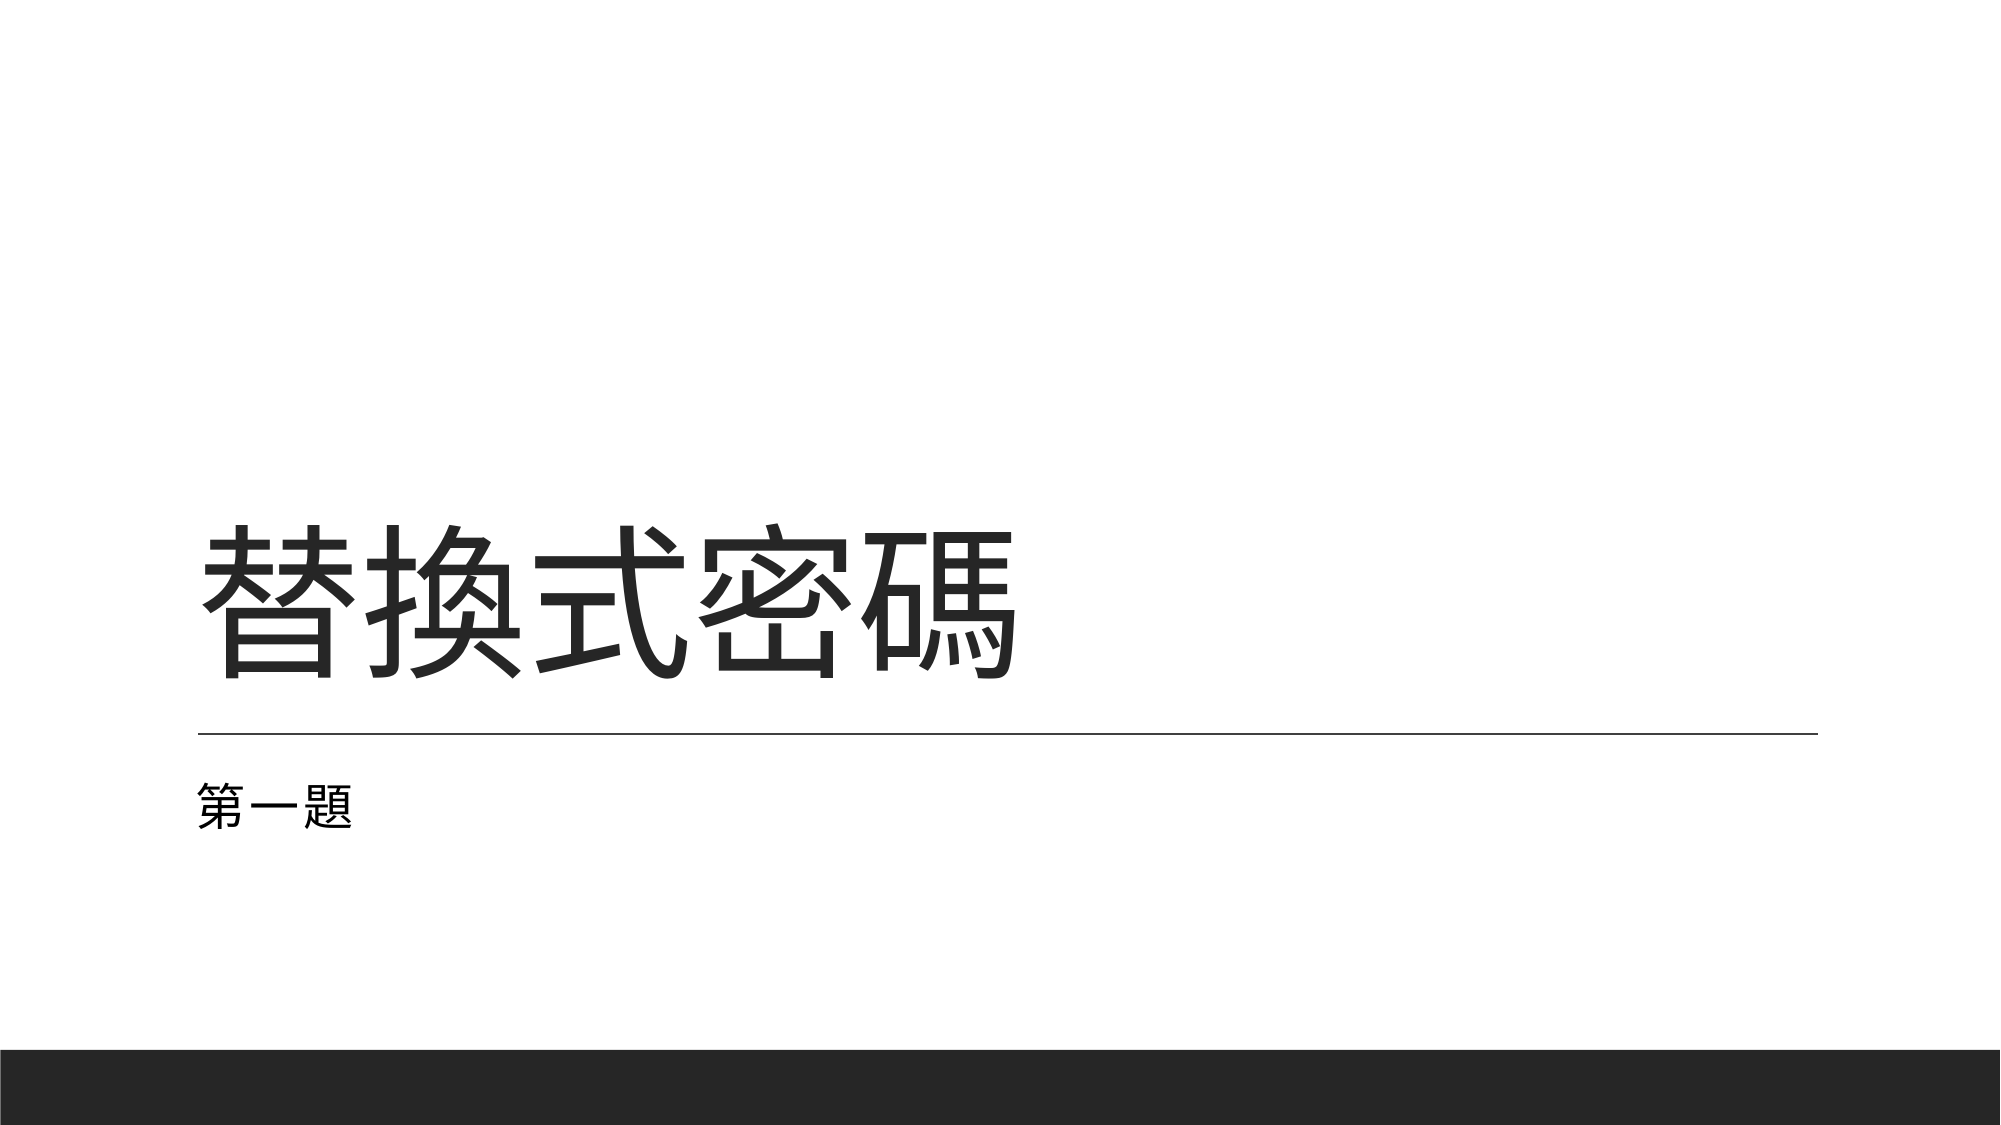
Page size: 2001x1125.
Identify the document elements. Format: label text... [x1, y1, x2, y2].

title 替換式密碼 [180, 124, 1830, 710]
subtitle 第一題 [180, 761, 1831, 950]
